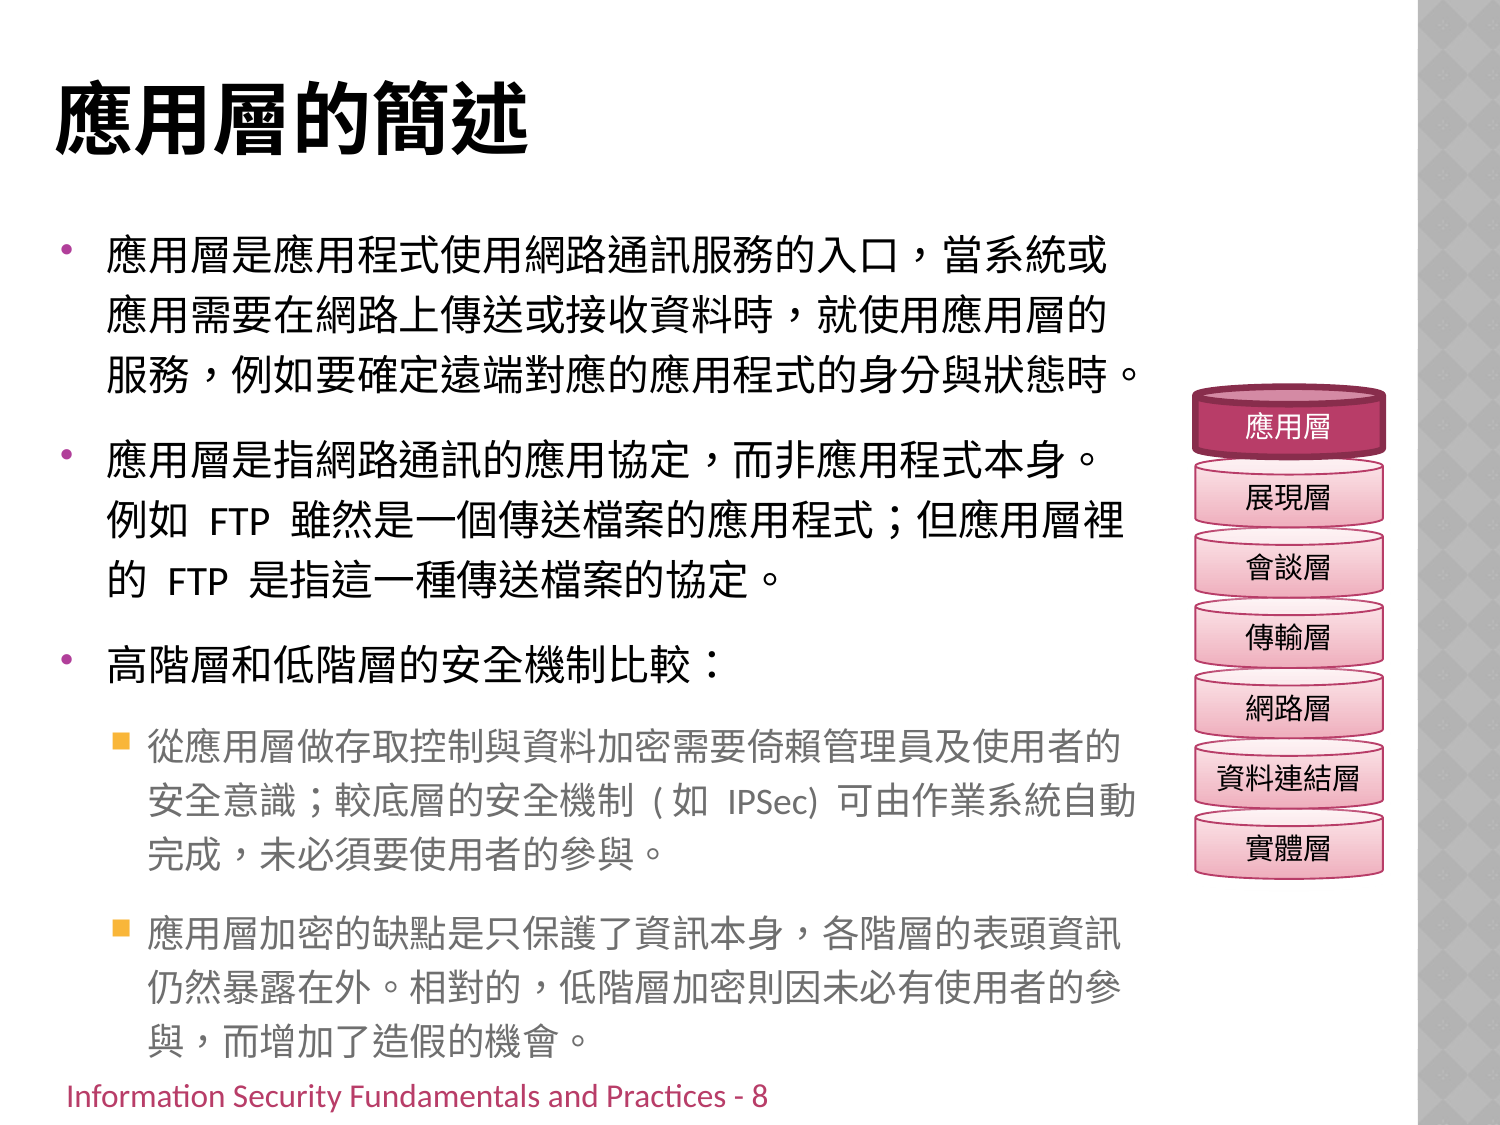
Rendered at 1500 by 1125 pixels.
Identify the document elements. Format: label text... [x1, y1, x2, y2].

title 應用層的簡述 [46, 52, 1395, 164]
list 應用層是應用程式使用網路通訊服務的入口，當系統或應用需要在網路上傳送或接收資料時，就使用應用層的服務，例如要確定遠端對應的應用程式的身分與狀態時。 應用層是指網路通訊的應用協定，而非應用程式本身。例如 FTP 雖然是一個傳送檔案的應用程式；但應用層裡的 FTP 是指這一種傳送檔案的協定。 高階層和低階層的安全機制比較： 從應用層做存取控制與資料加密需要倚賴管理員及使用者的安全意識；較底層的安全機制 (如 IPSec) 可由作業系統自動完成，未必須要使用者的參與。 應用層加密的缺點是只保護了資訊本身，各階層的表頭資訊仍然暴露在外。相對的，低階層加密則因未必有使用者的參與，而增加了造假的機會。 [46, 210, 1161, 1125]
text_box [1194, 386, 1384, 880]
